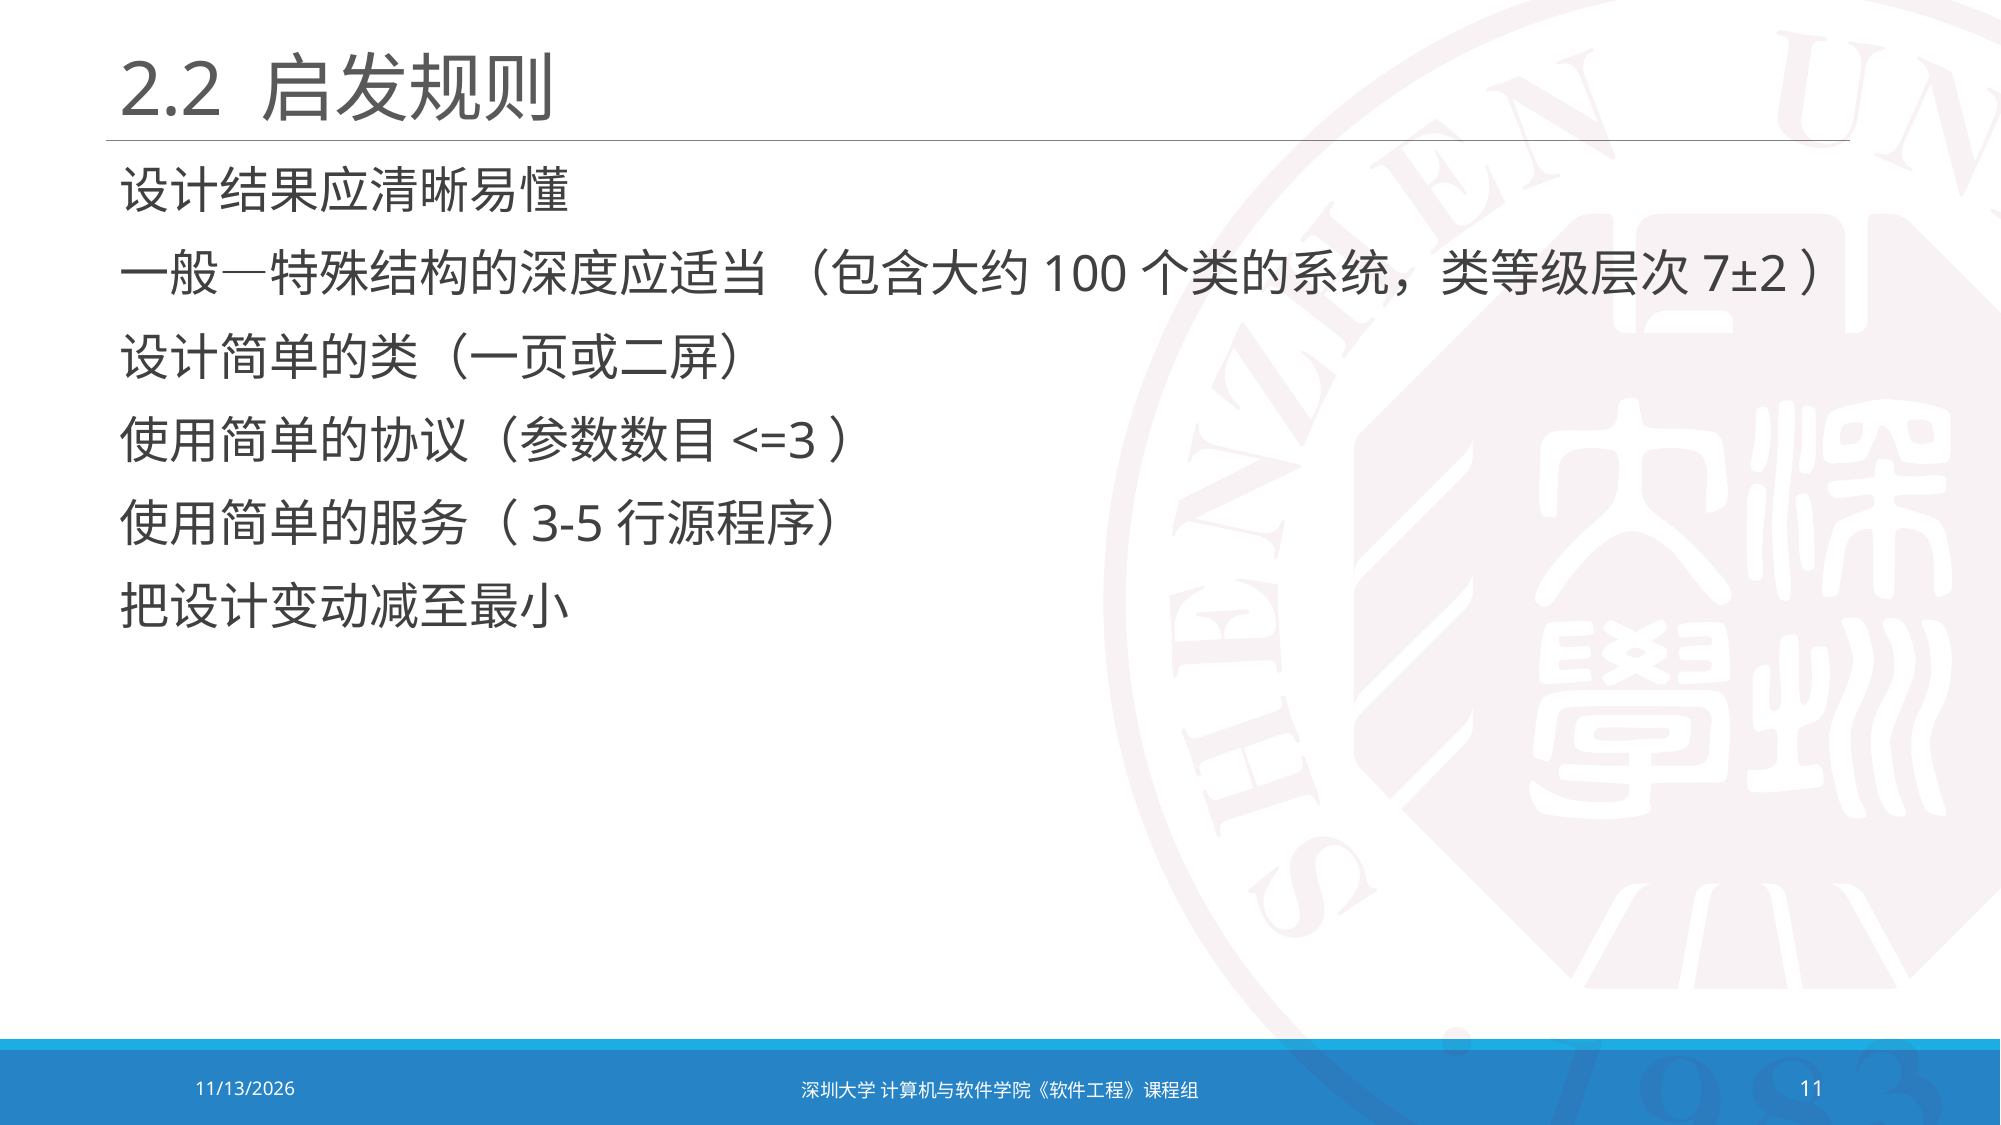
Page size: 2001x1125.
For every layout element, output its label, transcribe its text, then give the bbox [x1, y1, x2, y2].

list 设计结果应清晰易懂 一般—特殊结构的深度应适当 （包含大约100个类的系统，类等级层次7±2） 设计简单的类（一页或二屏） 使用简单的协议（参数数目<=3） 使用简单的服务（3-5行源程序） 把设计变动减至最小 [104, 158, 1878, 1008]
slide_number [180, 1059, 586, 1120]
footer 深圳大学 计算机与软件学院《软件工程》课程组 [604, 1059, 1396, 1120]
slide_number 11 [1624, 1059, 1840, 1120]
title 2.2 启发规则 [104, 0, 1856, 139]
